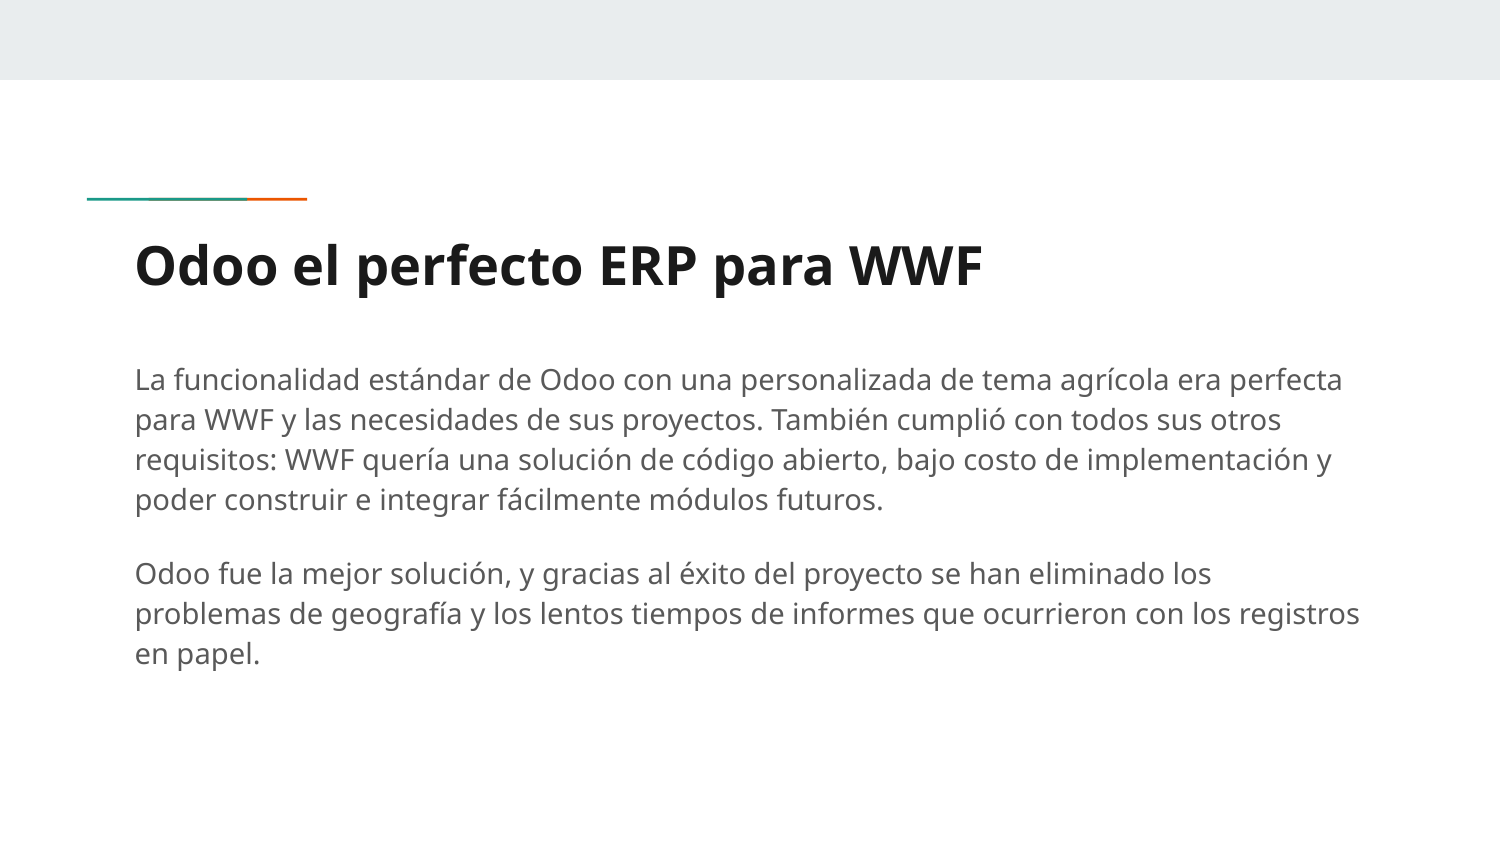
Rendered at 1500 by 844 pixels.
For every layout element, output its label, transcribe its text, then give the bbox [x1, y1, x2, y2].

list La funcionalidad estándar de Odoo con una personalizada de tema agrícola era perfecta para WWF y las necesidades de sus proyectos. También cumplió con todos sus otros requisitos: WWF quería una solución de código abierto, bajo costo de implementación y poder construir e integrar fácilmente módulos futuros. Odoo fue la mejor solución, y gracias al éxito del proyecto se han eliminado los problemas de geografía y los lentos tiempos de informes que ocurrieron con los registros en papel. [119, 341, 1381, 712]
title Odoo el perfecto ERP para WWF [119, 216, 1381, 305]
